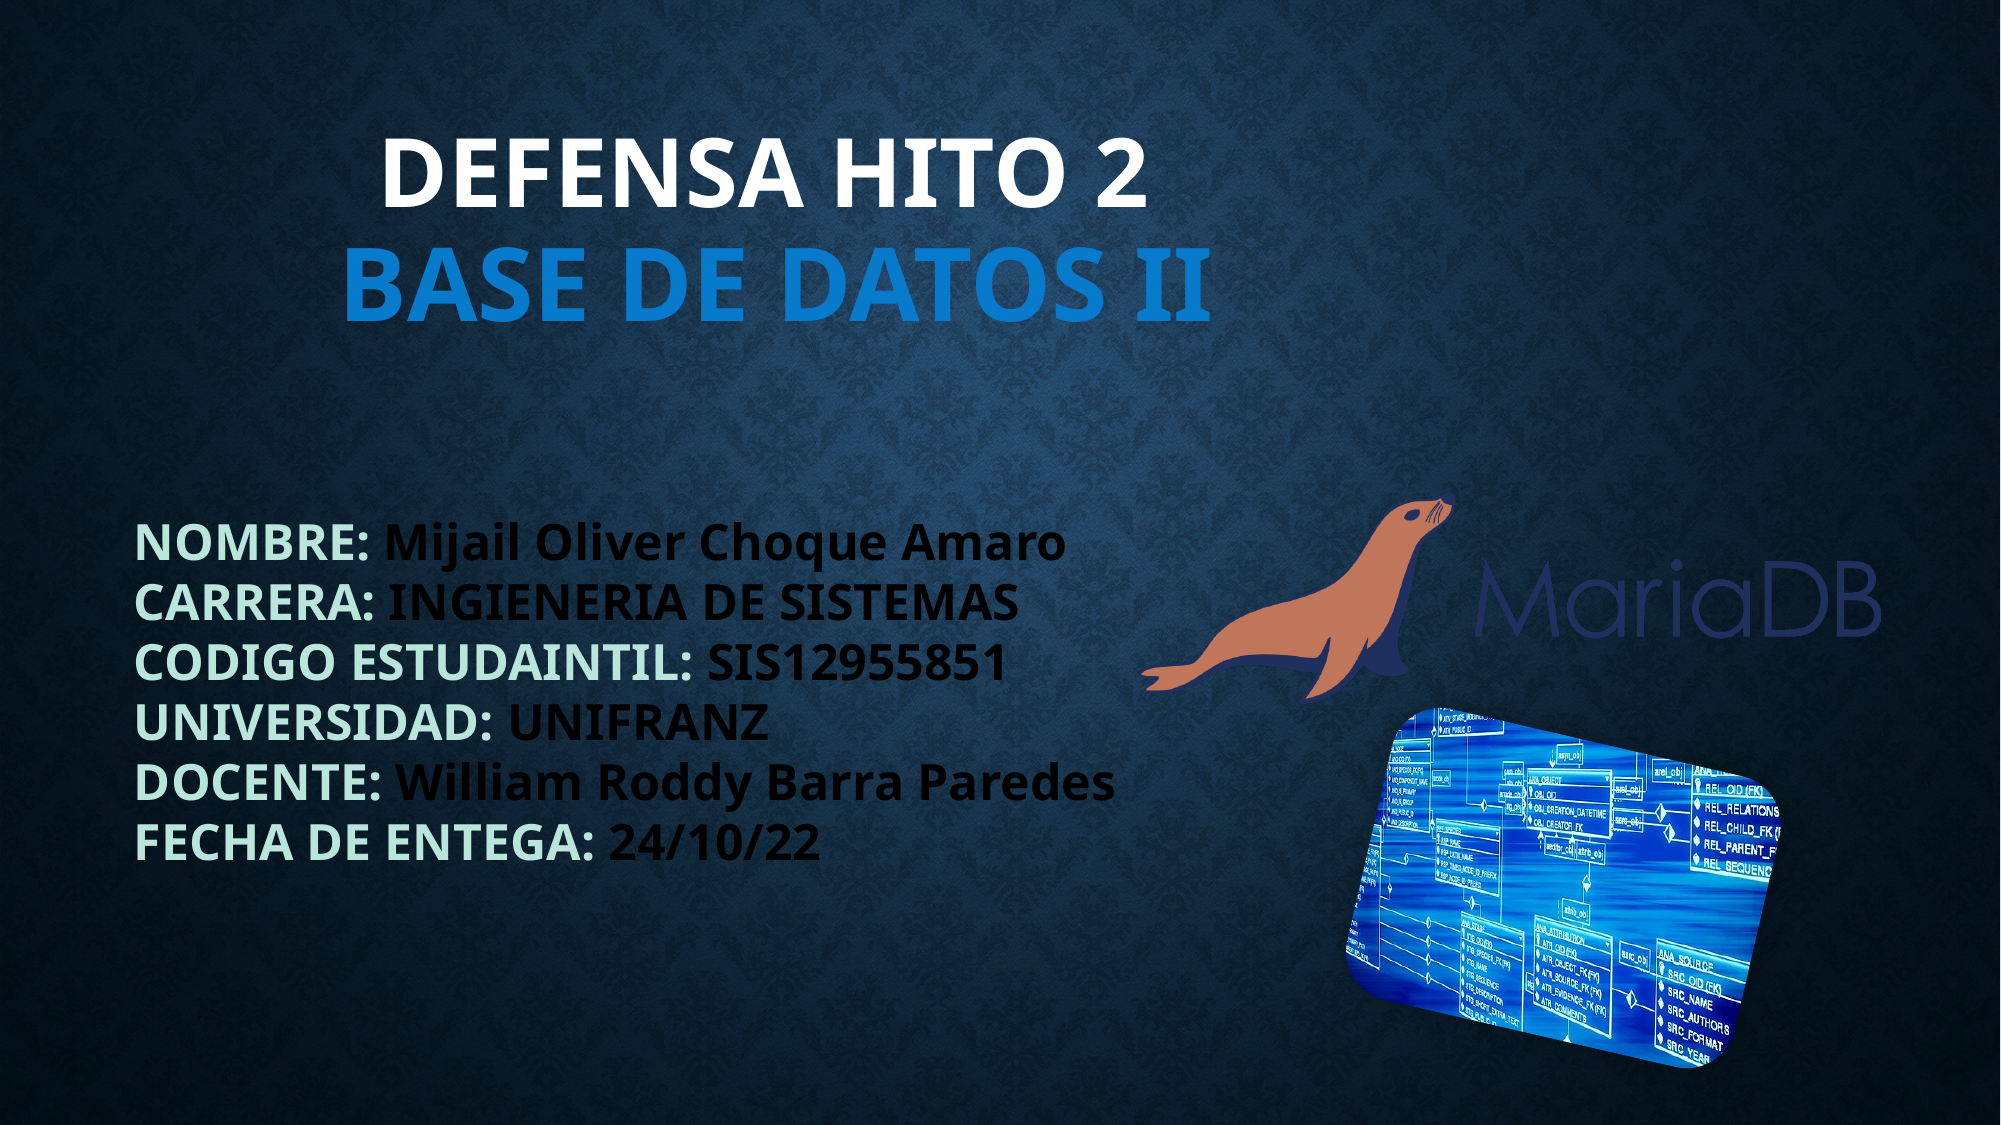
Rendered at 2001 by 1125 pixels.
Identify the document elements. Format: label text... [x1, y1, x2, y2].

picture [1346, 707, 1781, 1069]
text_box NOMBRE: Mijail Oliver Choque Amaro CARRERA: INGIENERIA DE SISTEMAS CODIGO ESTUDAINTIL: SIS12955851 UNIVERSIDAD: UNIFRANZ DOCENTE: William Roddy Barra Paredes FECHA DE ENTEGA: 24/10/22 [118, 443, 1246, 959]
picture [1136, 491, 1882, 704]
text_box DEFENSA HITO 2 BASE DE DATOS II [306, 85, 1246, 380]
